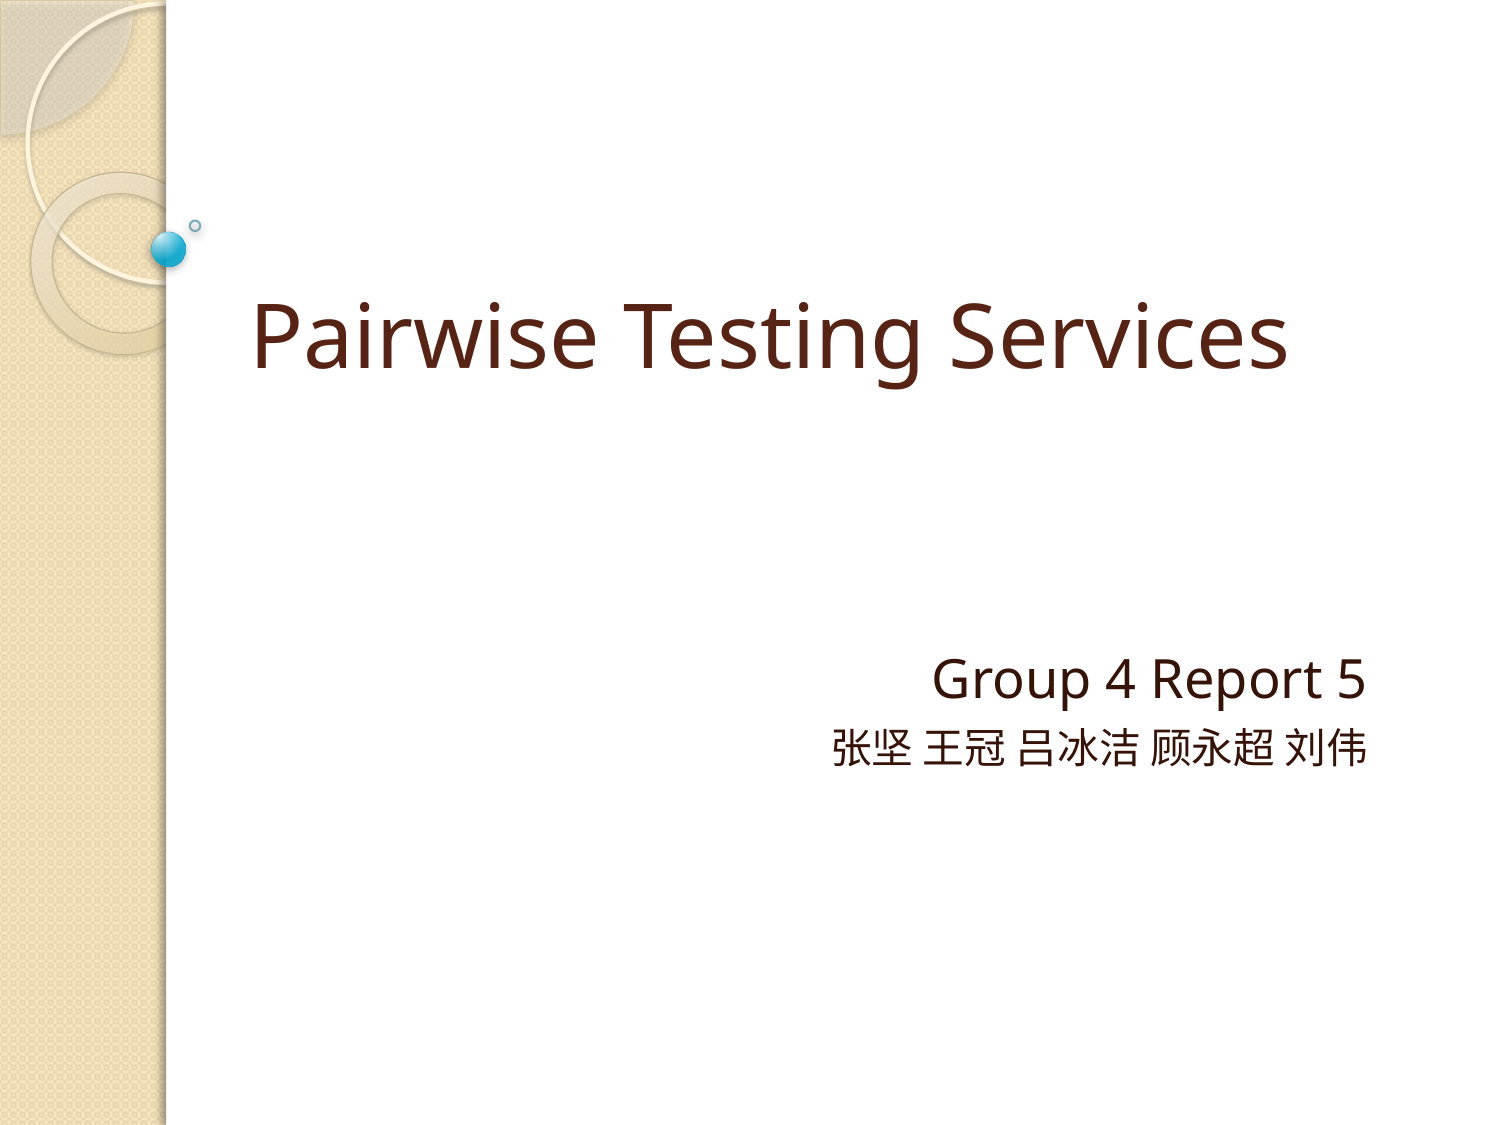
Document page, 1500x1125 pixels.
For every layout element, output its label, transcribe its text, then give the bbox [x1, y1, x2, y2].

subtitle Group 4 Report 5 张坚 王冠 吕冰洁 顾永超 刘伟 [609, 644, 1383, 932]
title Pairwise Testing Services [234, 152, 1450, 394]
